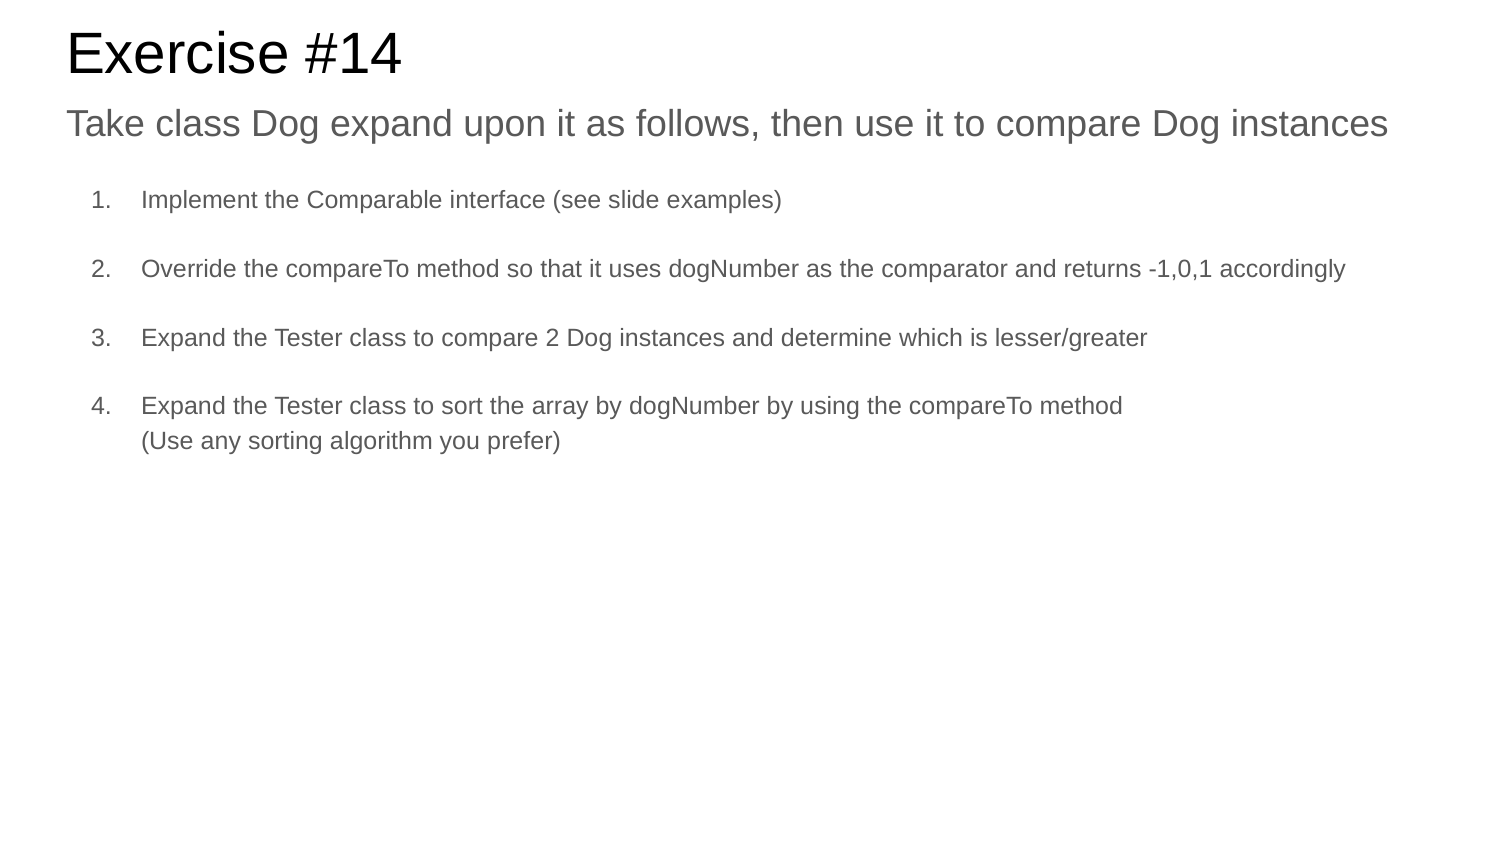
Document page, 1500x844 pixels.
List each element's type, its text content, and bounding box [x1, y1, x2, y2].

list Take class Dog expand upon it as follows, then use it to compare Dog instances Implement the Comparable interface (see slide examples) Override the compareTo method so that it uses dogNumber as the comparator and returns -1,0,1 accordingly Expand the Tester class to compare 2 Dog instances and determine which is lesser/greater Expand the Tester class to sort the array by dogNumber by using the compareTo method (Use any sorting algorithm you prefer) [51, 77, 1480, 822]
title Exercise #14 [51, 0, 1449, 77]
